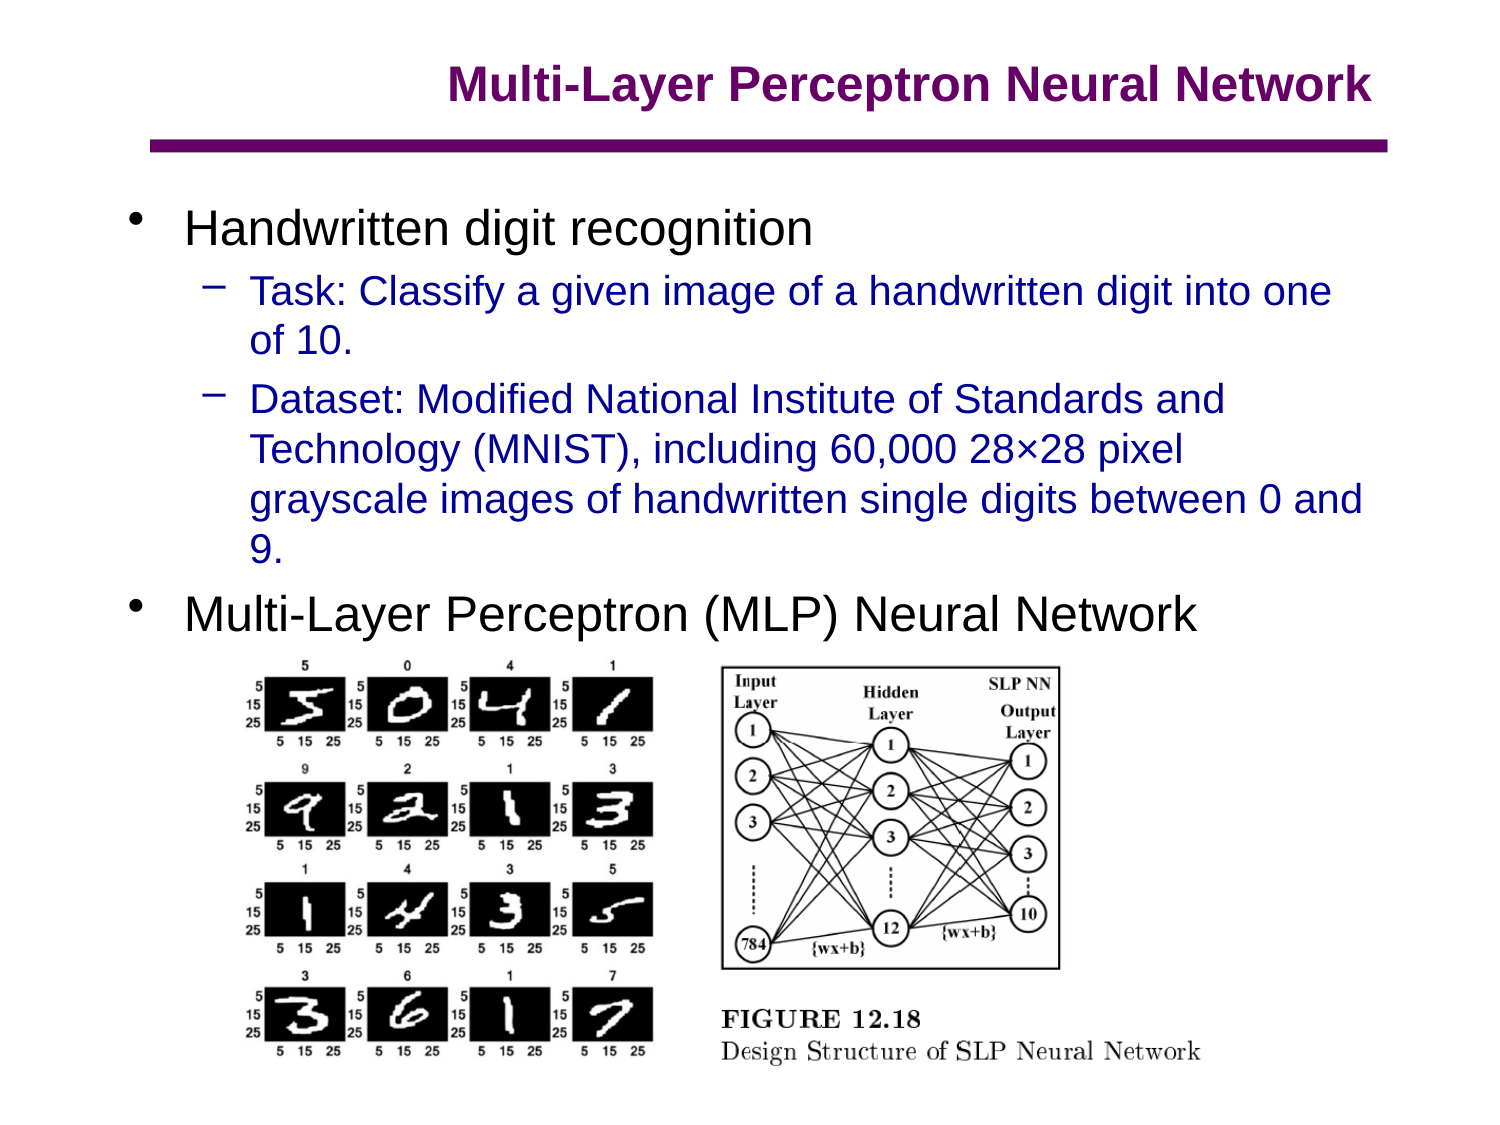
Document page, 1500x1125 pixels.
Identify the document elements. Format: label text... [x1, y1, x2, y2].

list Handwritten digit recognition Task: Classify a given image of a handwritten digit into one of 10. Dataset: Modified National Institute of Standards and Technology (MNIST), including 60,000 28×28 pixel grayscale images of handwritten single digits between 0 and 9. Multi-Layer Perceptron (MLP) Neural Network [112, 187, 1388, 1000]
title Multi-Layer Perceptron Neural Network [225, 24, 1388, 138]
picture [241, 648, 658, 1067]
picture [706, 653, 1212, 1067]
